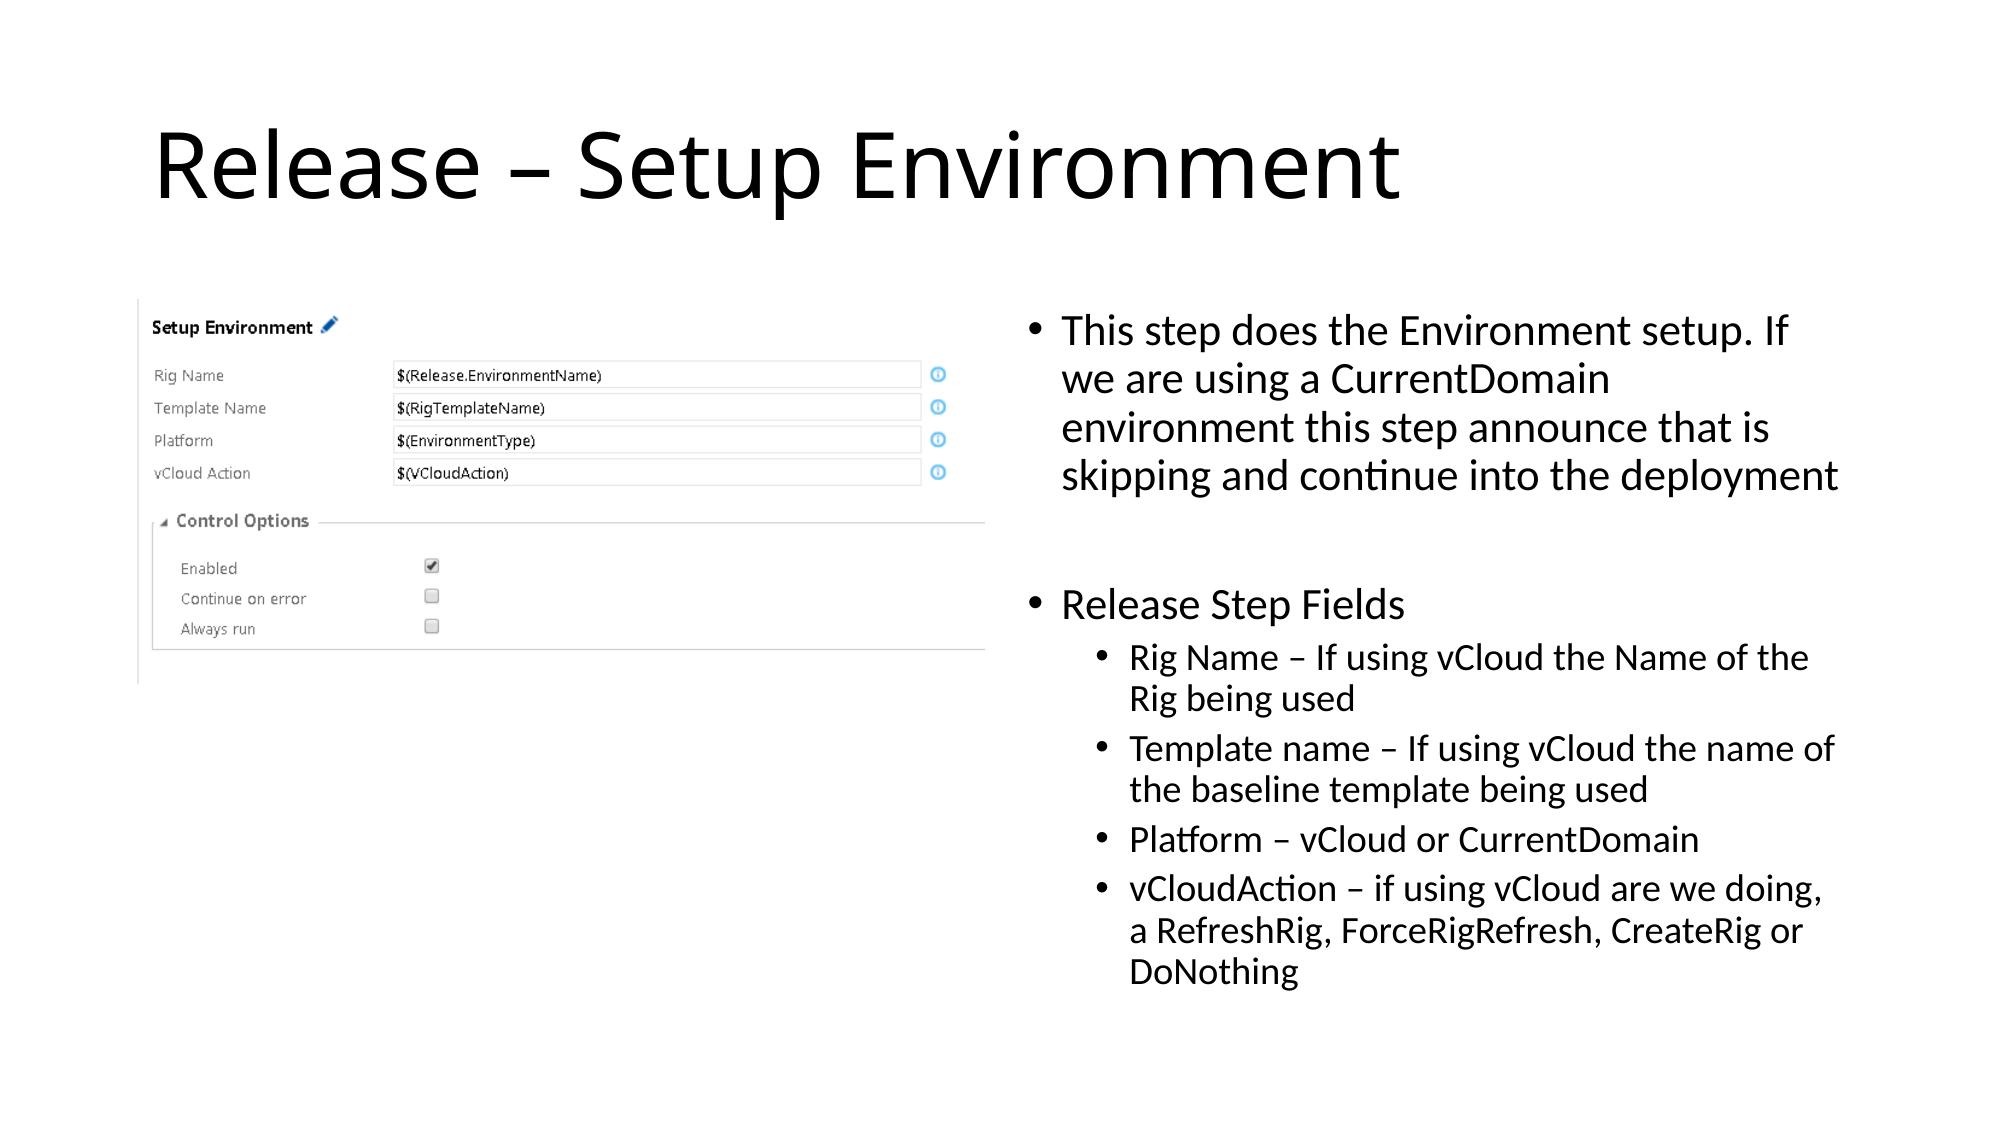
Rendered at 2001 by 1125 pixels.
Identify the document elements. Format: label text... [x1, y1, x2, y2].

list This step does the Environment setup. If we are using a CurrentDomain environment this step announce that is skipping and continue into the deployment Release Step Fields Rig Name – If using vCloud the Name of the Rig being used Template name – If using vCloud the name of the baseline template being used Platform – vCloud or CurrentDomain vCloudAction – if using vCloud are we doing, a RefreshRig, ForceRigRefresh, CreateRig or DoNothing [1012, 299, 1863, 1014]
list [137, 299, 985, 684]
title Release – Setup Environment [137, 59, 1863, 278]
